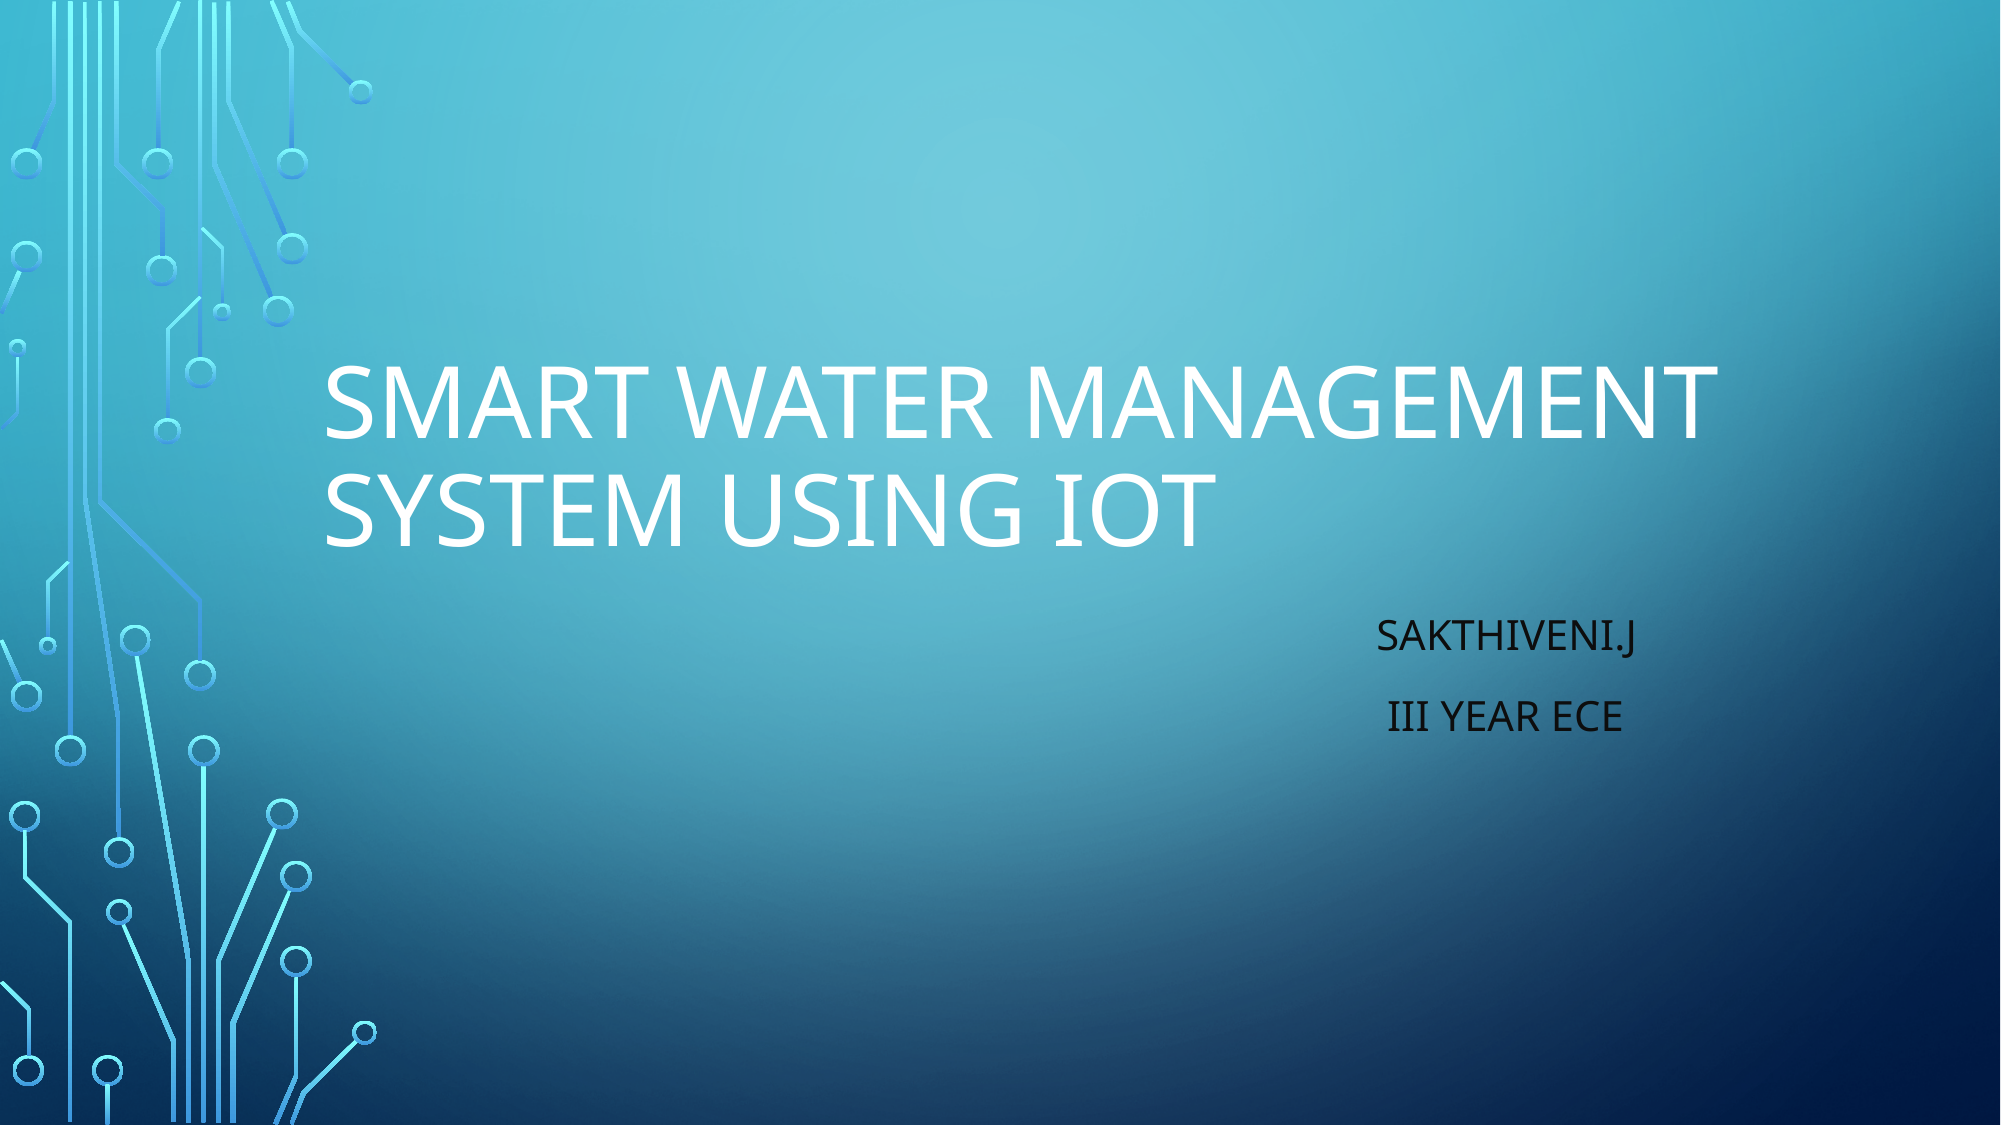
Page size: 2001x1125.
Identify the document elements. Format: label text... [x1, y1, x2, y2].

subtitle SAKTHIVENI.J III YEAR ECE [307, 590, 1750, 863]
title SMART WATER MANAGEMENT SYSTEM USING IOT [307, 184, 1750, 576]
